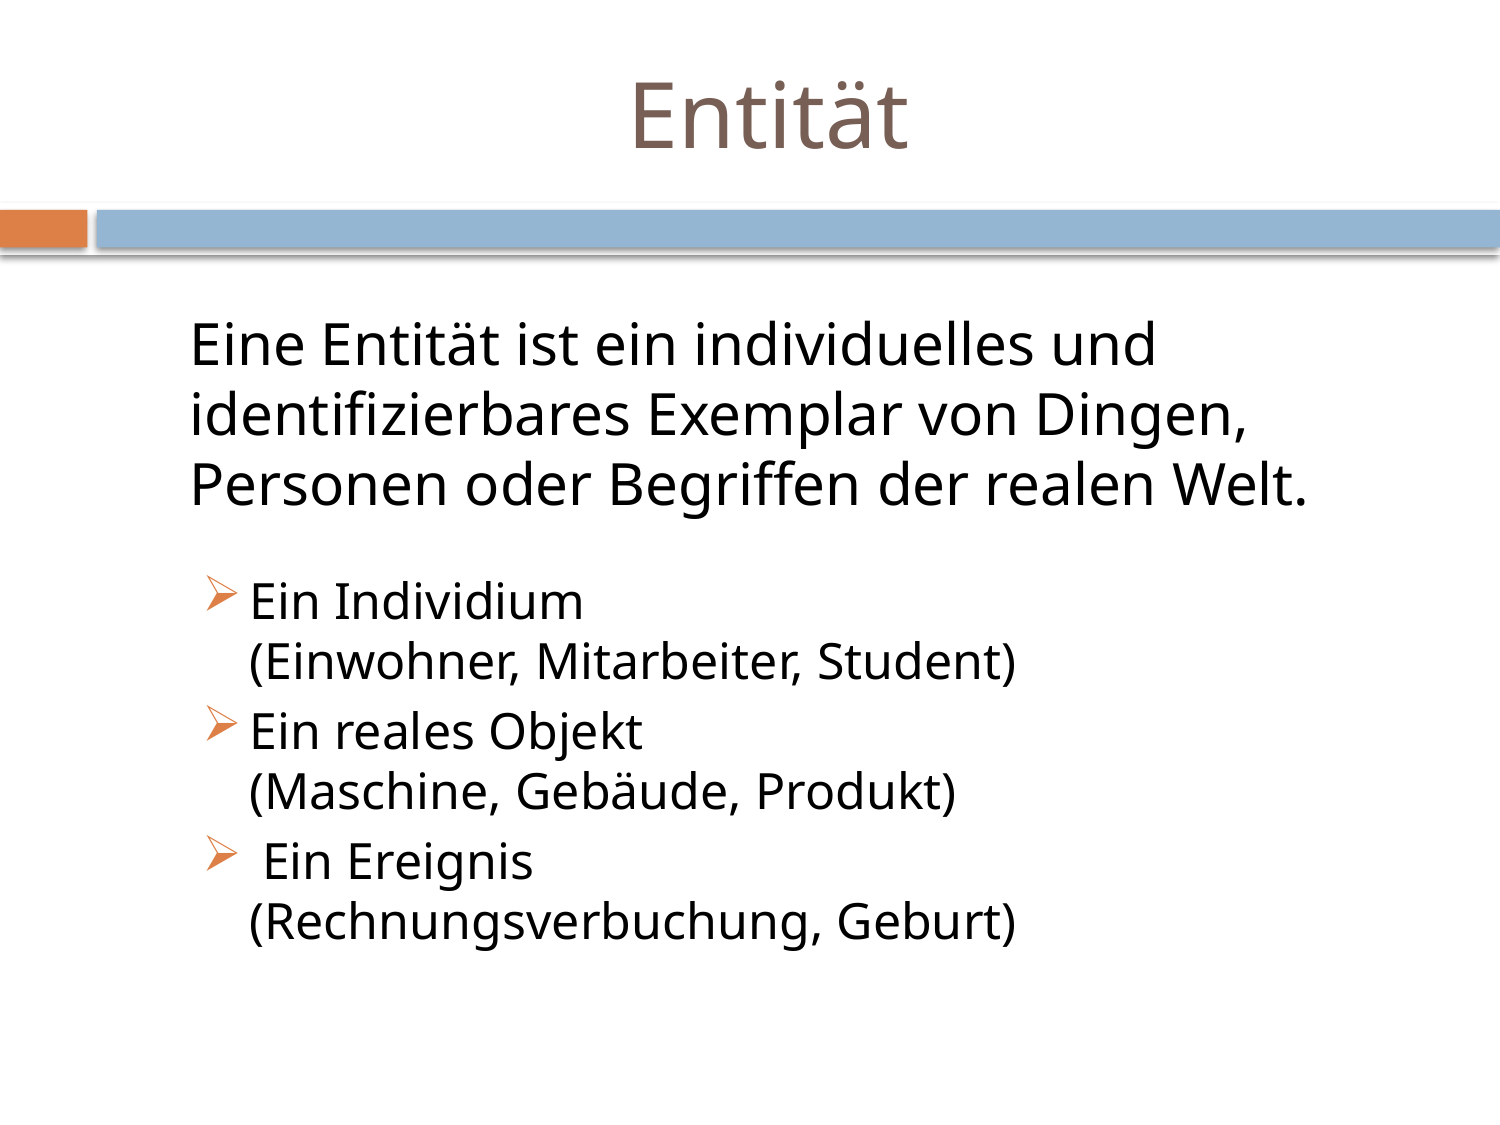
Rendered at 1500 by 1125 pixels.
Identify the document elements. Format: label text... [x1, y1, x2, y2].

text_box Ein Individium (Einwohner, Mitarbeiter, Student) Ein reales Objekt (Maschine, Gebäude, Produkt) Ein Ereignis (Rechnungsverbuchung, Geburt) [187, 562, 1425, 1000]
text_box Eine Entität ist ein individuelles und identifizierbares Exemplar von Dingen, Personen oder Begriffen der realen Welt. [174, 299, 1438, 525]
title Entität [100, 31, 1438, 194]
